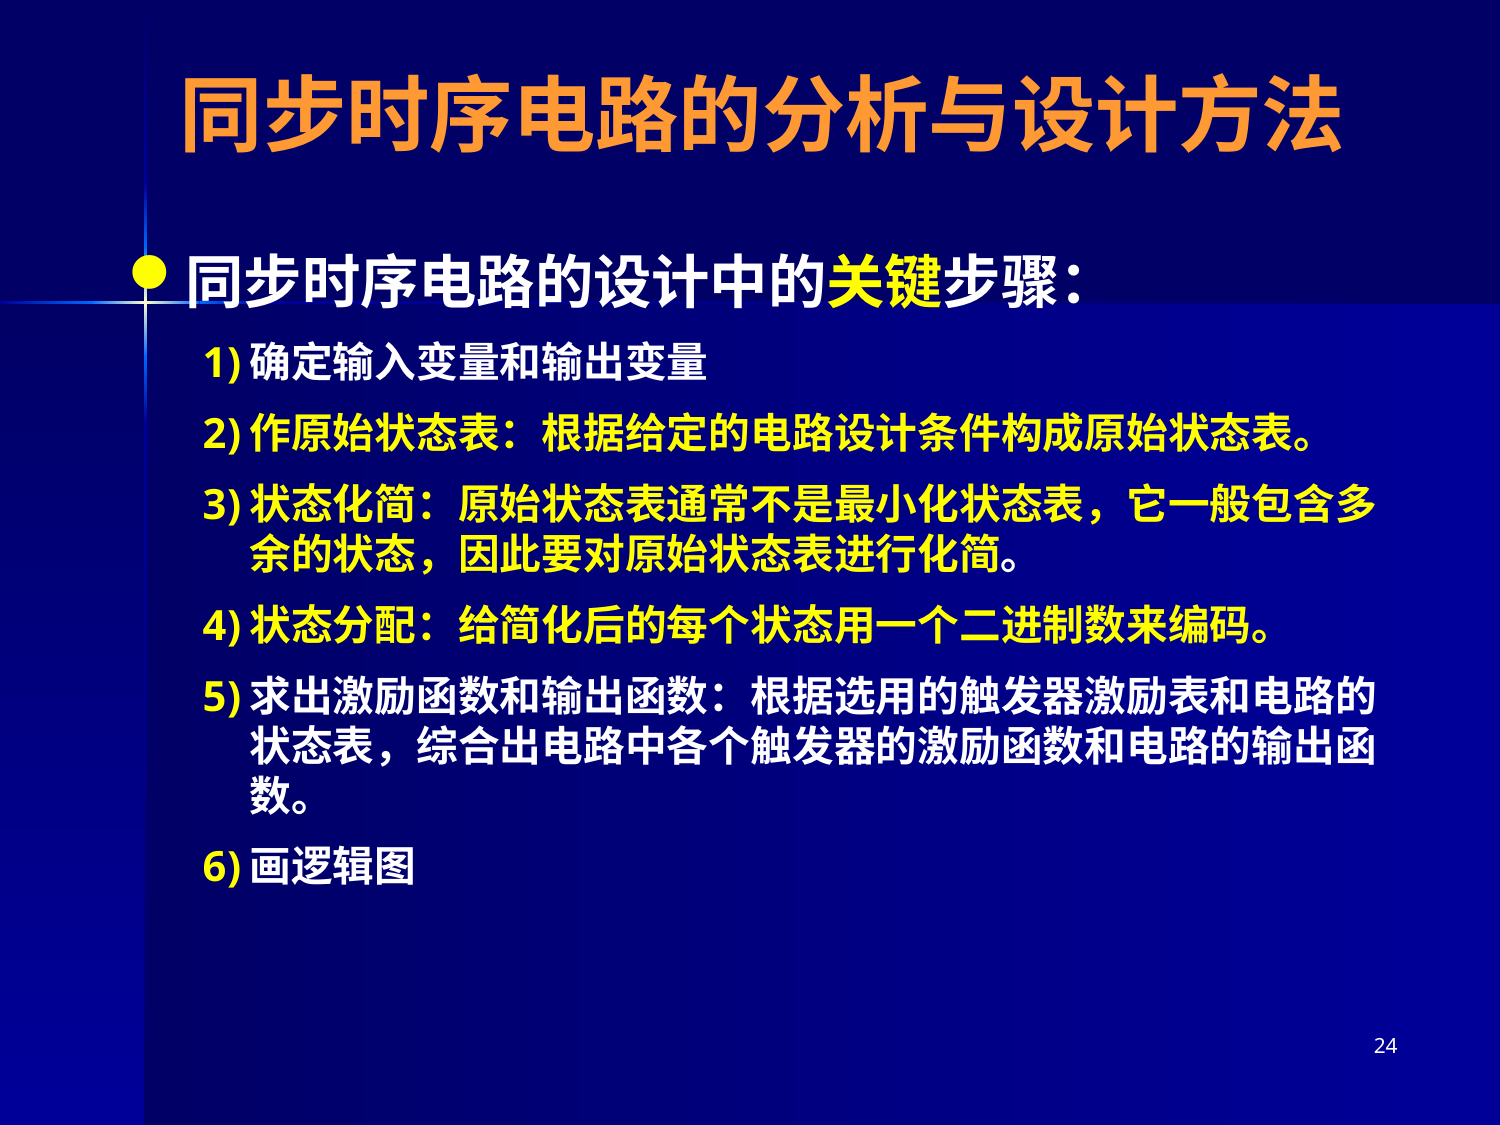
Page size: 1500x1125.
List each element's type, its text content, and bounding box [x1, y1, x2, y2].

slide_number 24 [1100, 1025, 1413, 1100]
list 同步时序电路的设计中的关键步骤： 确定输入变量和输出变量 作原始状态表：根据给定的电路设计条件构成原始状态表。 状态化简：原始状态表通常不是最小化状态表，它一般包含多余的状态，因此要对原始状态表进行化简。 状态分配：给简化后的每个状态用一个二进制数来编码。 求出激励函数和输出函数：根据选用的触发器激励表和电路的状态表，综合出电路中各个触发器的激励函数和电路的输出函数。 画逻辑图 [112, 237, 1413, 1000]
title 同步时序电路的分析与设计方法 [75, 50, 1450, 175]
